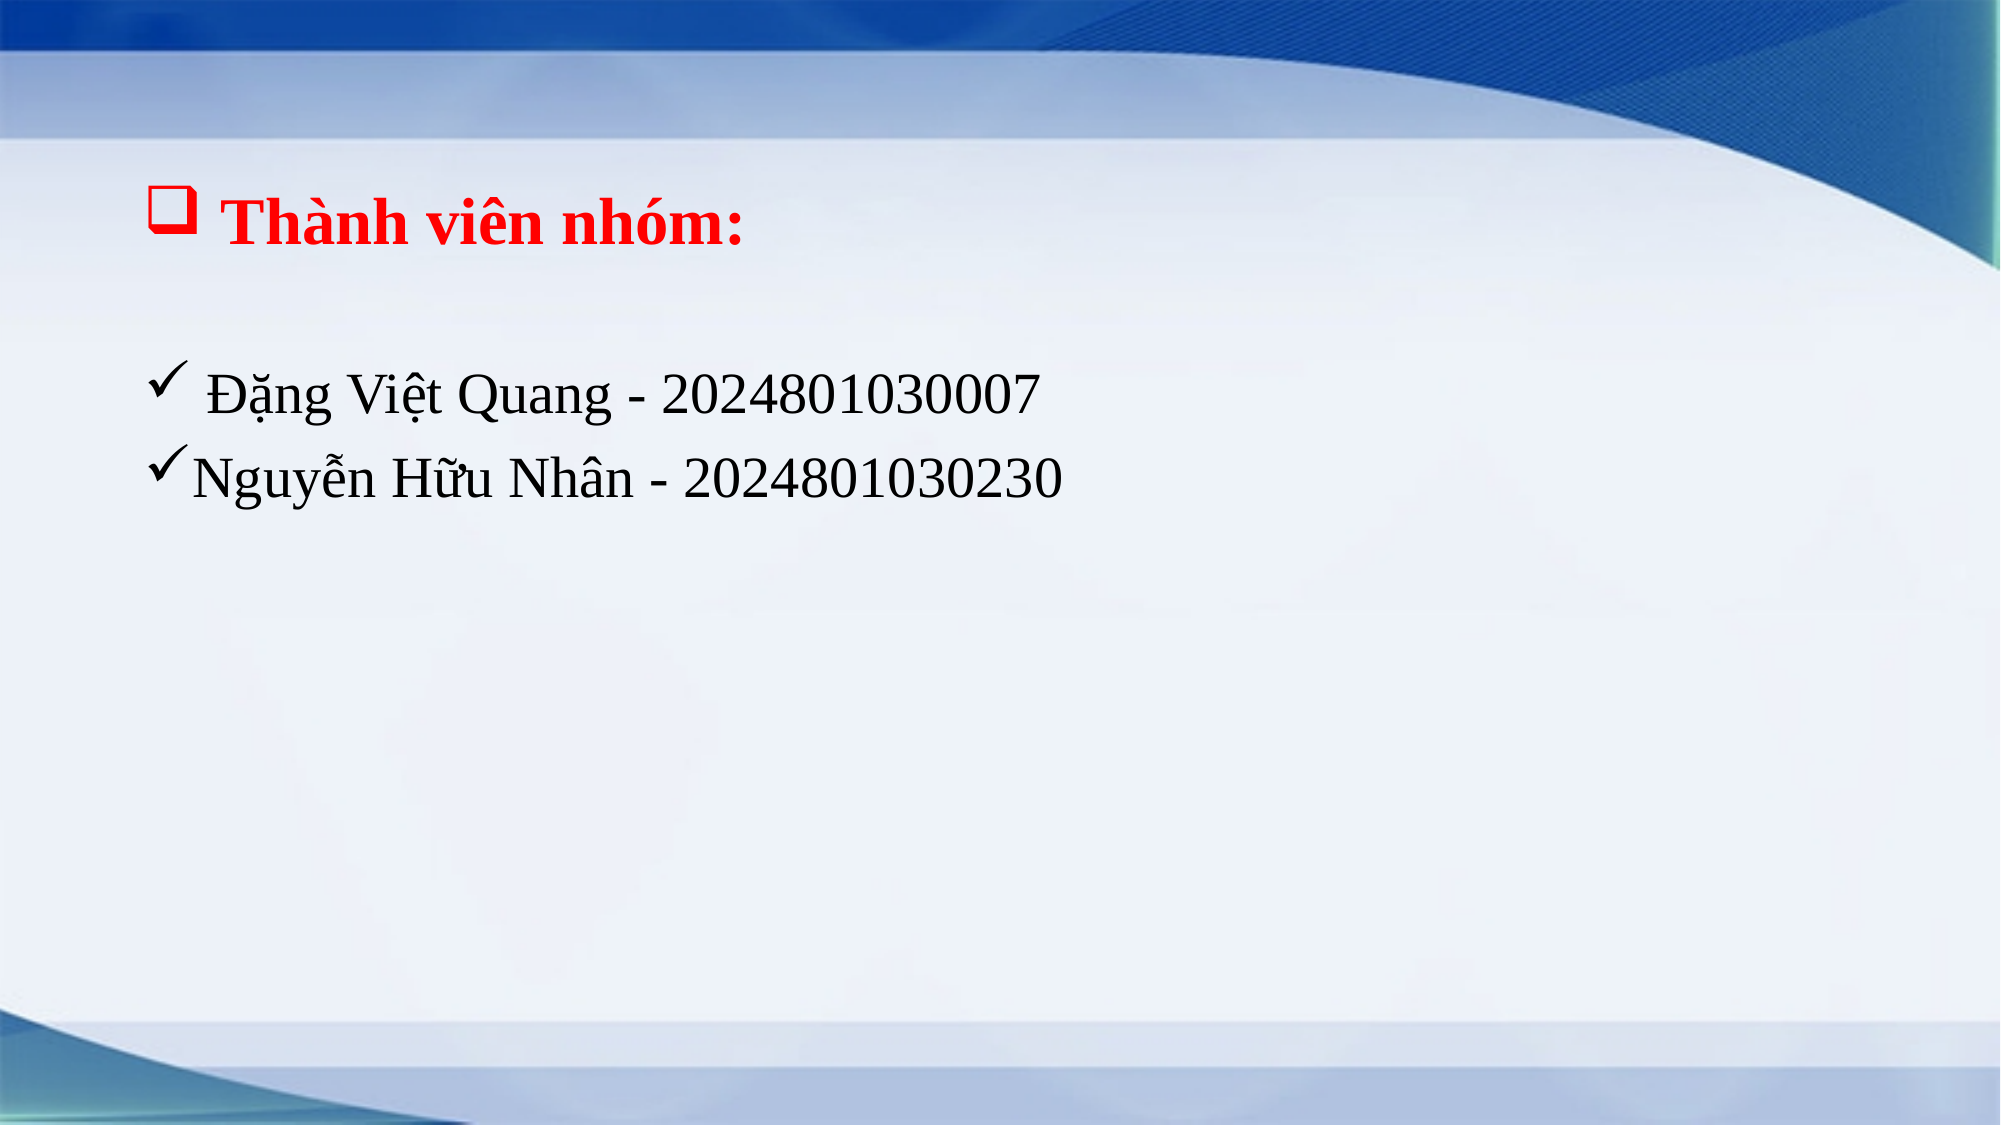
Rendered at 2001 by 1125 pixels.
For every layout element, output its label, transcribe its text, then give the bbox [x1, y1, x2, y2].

picture [0, 0, 2001, 1125]
list Thành viên nhóm: Đặng Việt Quang - 2024801030007 Nguyễn Hữu Nhân - 2024801030230 [128, 179, 1854, 894]
